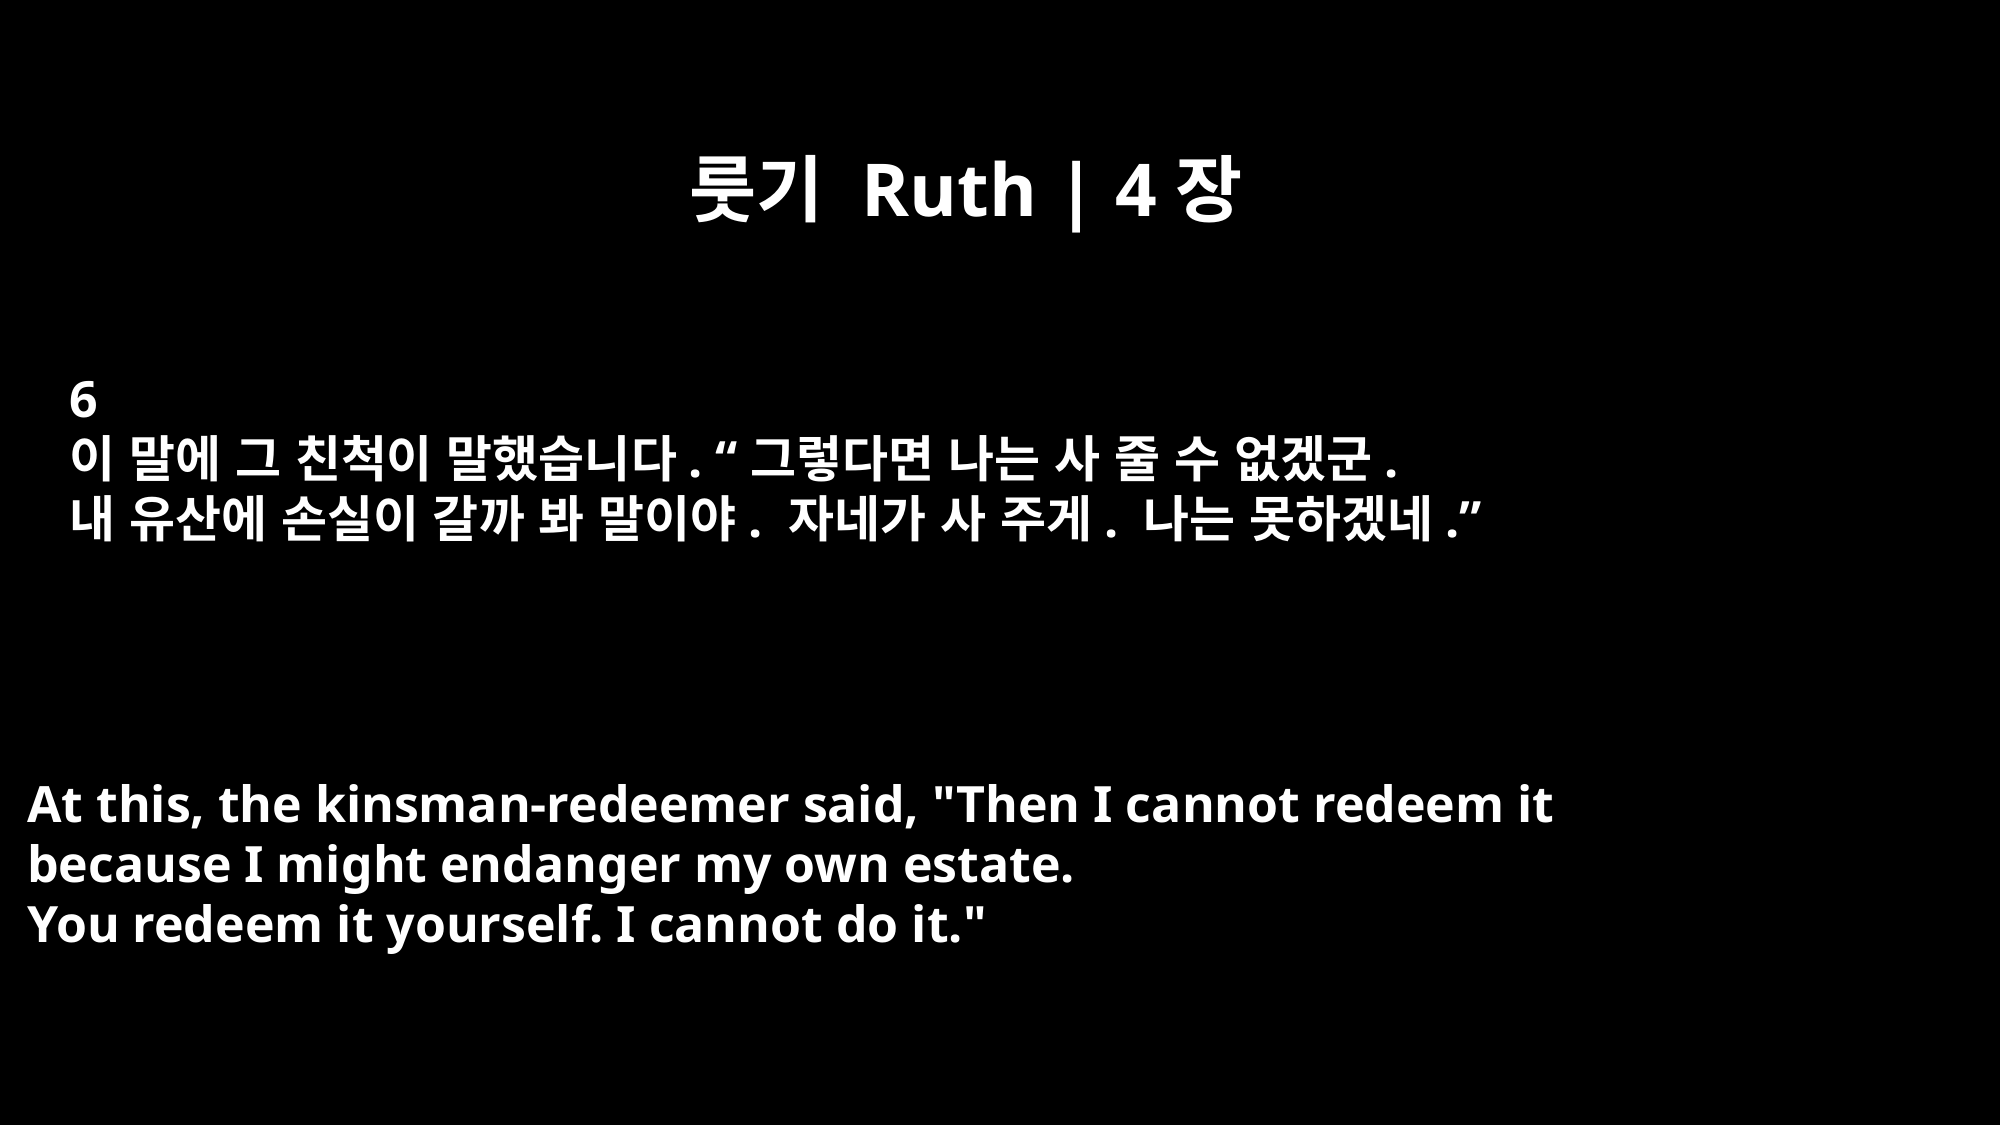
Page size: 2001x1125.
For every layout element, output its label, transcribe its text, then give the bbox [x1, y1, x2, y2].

text_box At this, the kinsman-redeemer said, "Then I cannot redeem it because I might endanger my own estate. You redeem it yourself. I cannot do it." [12, 764, 1570, 960]
text_box 룻기 Ruth | 4장 [674, 136, 1258, 239]
text_box 6 이 말에 그 친척이 말했습니다. “그렇다면 나는 사 줄 수 없겠군. 내 유산에 손실이 갈까 봐 말이야. 자네가 사 주게. 나는 못하겠네.” [54, 359, 1497, 555]
